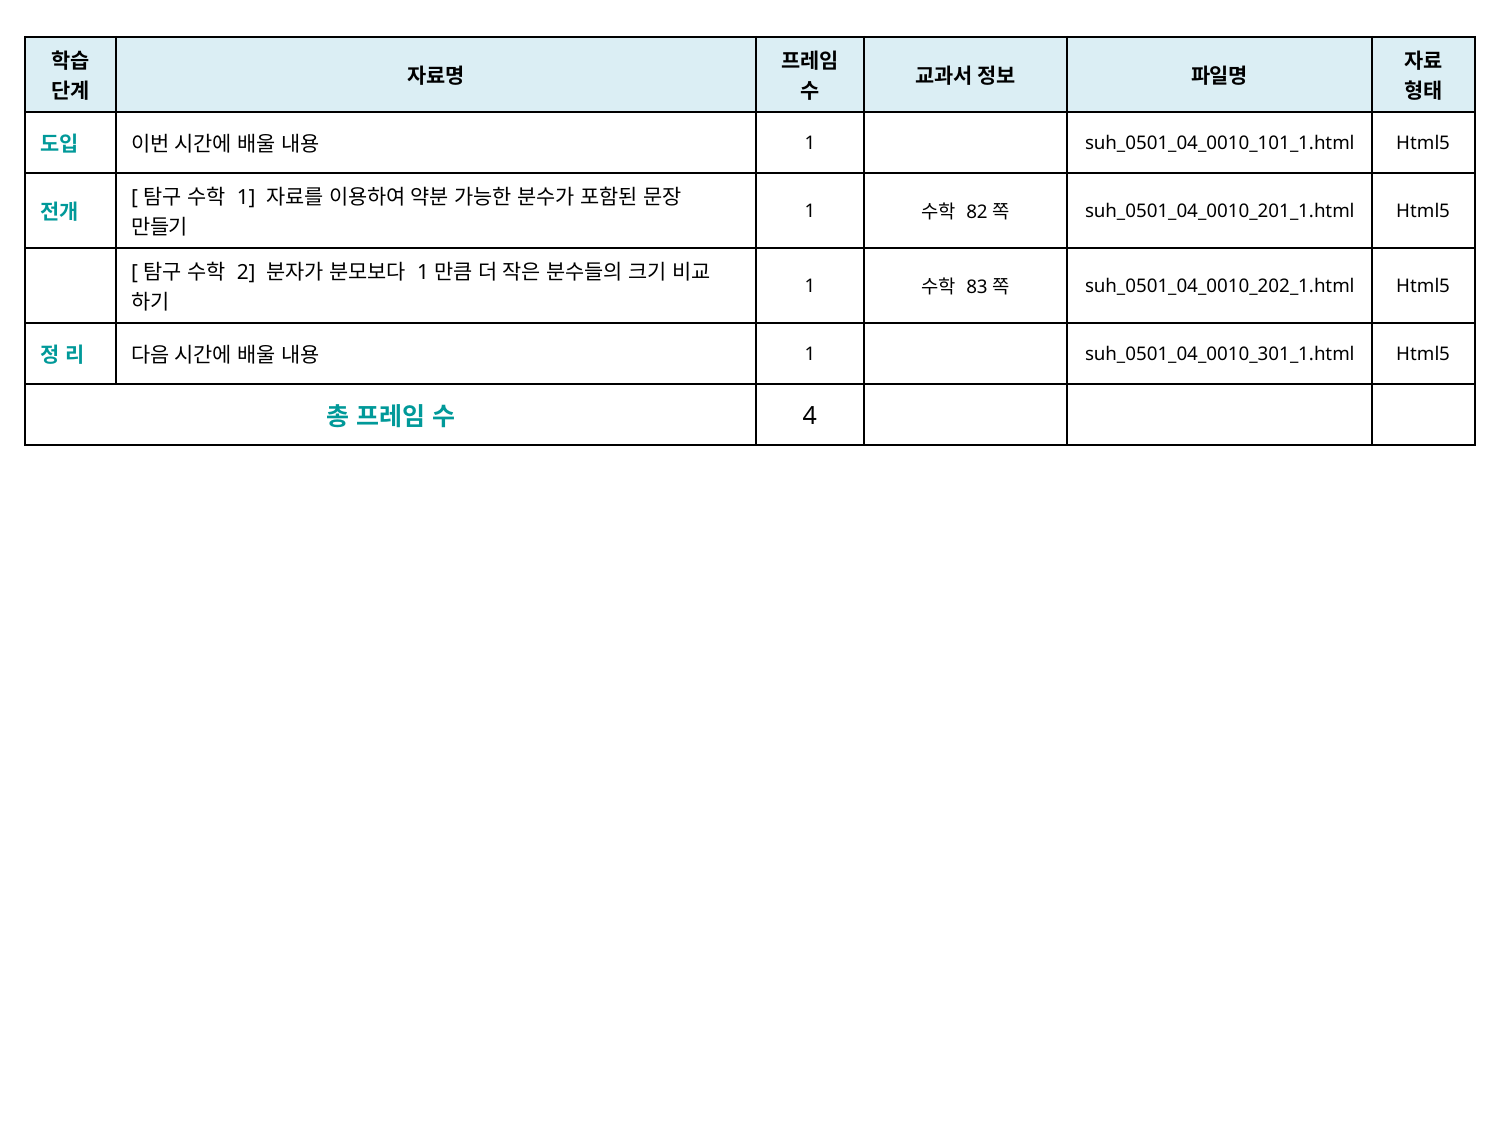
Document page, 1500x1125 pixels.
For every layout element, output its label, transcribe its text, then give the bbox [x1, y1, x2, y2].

table_header 자료명 [117, 38, 755, 111]
table_cell [탐구 수학 1] 자료를 이용하여 약분 가능한 분수가 포함된 문장 만들기 [117, 174, 755, 247]
table_cell [1068, 385, 1371, 444]
table_cell 정 리 [26, 324, 115, 383]
table_header 학습 단계 [26, 38, 115, 111]
table_cell 1 [757, 249, 863, 322]
table_header 교과서 정보 [865, 38, 1066, 111]
table_cell [865, 324, 1066, 383]
table_cell [1373, 385, 1474, 444]
table_header 자료 형태 [1373, 38, 1474, 111]
table_cell Html5 [1373, 113, 1474, 172]
table_header 파일명 [1068, 38, 1371, 111]
table_cell Html5 [1373, 324, 1474, 383]
table_cell 1 [757, 113, 863, 172]
table_cell 수학 82쪽 [865, 174, 1066, 247]
table_cell 이번 시간에 배울 내용 [117, 113, 755, 172]
table_cell 도입 [26, 113, 115, 172]
table_cell suh_0501_04_0010_301_1.html [1068, 324, 1371, 383]
table_cell Html5 [1373, 249, 1474, 322]
table_cell 1 [757, 324, 863, 383]
table_cell 다음 시간에 배울 내용 [117, 324, 755, 383]
table_cell suh_0501_04_0010_201_1.html [1068, 174, 1371, 247]
table_cell [탐구 수학 2] 분자가 분모보다 1만큼 더 작은 분수들의 크기 비교 하기 [117, 249, 755, 322]
table_cell [26, 249, 115, 322]
table_header 프레임 수 [757, 38, 863, 111]
table_cell 전개 [26, 174, 115, 247]
table_cell [865, 113, 1066, 172]
table_cell 1 [757, 174, 863, 247]
table_cell 4 [757, 385, 863, 444]
table_cell 총 프레임 수 [26, 385, 755, 444]
table_cell Html5 [1373, 174, 1474, 247]
table_cell 수학 83쪽 [865, 249, 1066, 322]
table_cell suh_0501_04_0010_202_1.html [1068, 249, 1371, 322]
table_cell suh_0501_04_0010_101_1.html [1068, 113, 1371, 172]
table_cell [865, 385, 1066, 444]
